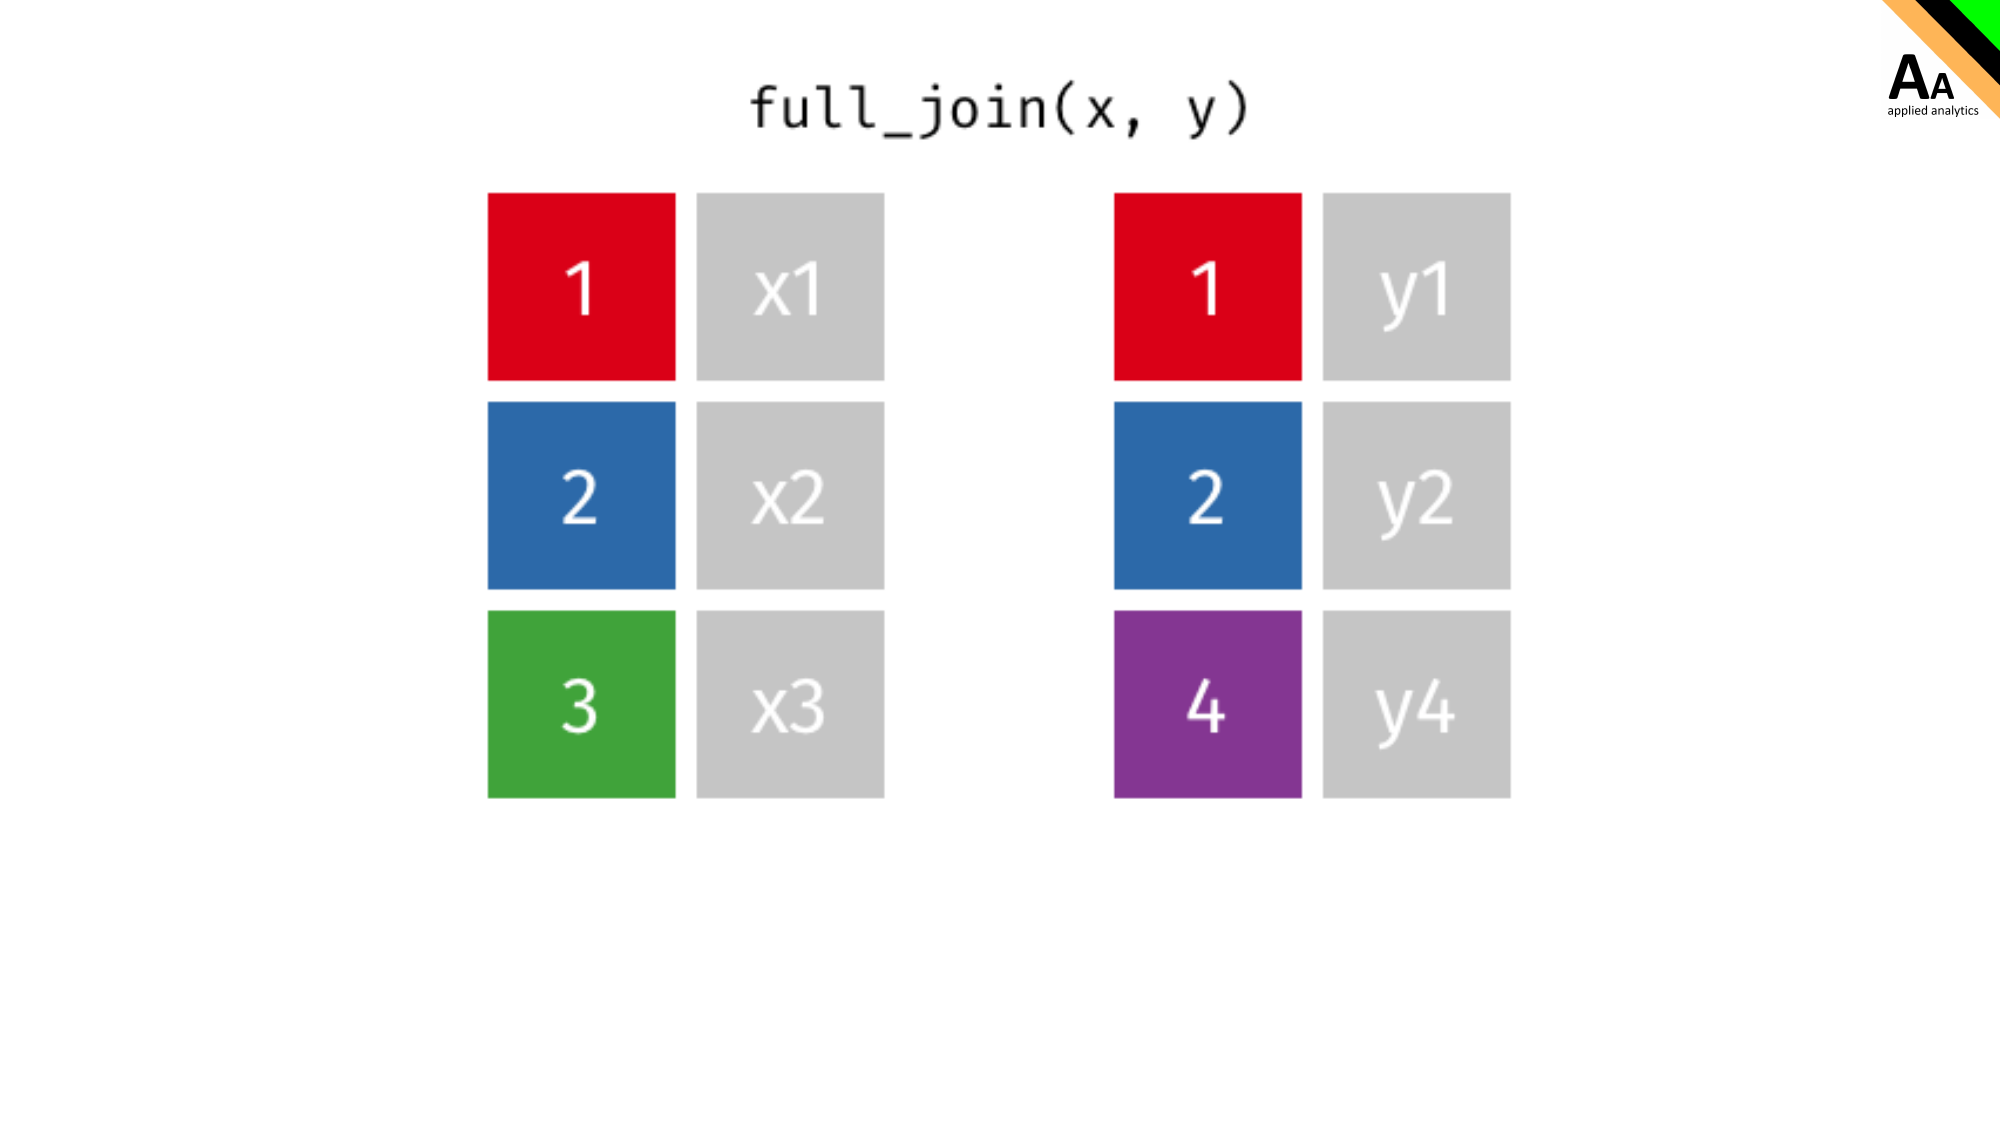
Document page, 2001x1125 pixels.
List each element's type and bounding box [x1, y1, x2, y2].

picture [437, 0, 1563, 1125]
picture [1881, 0, 2000, 119]
